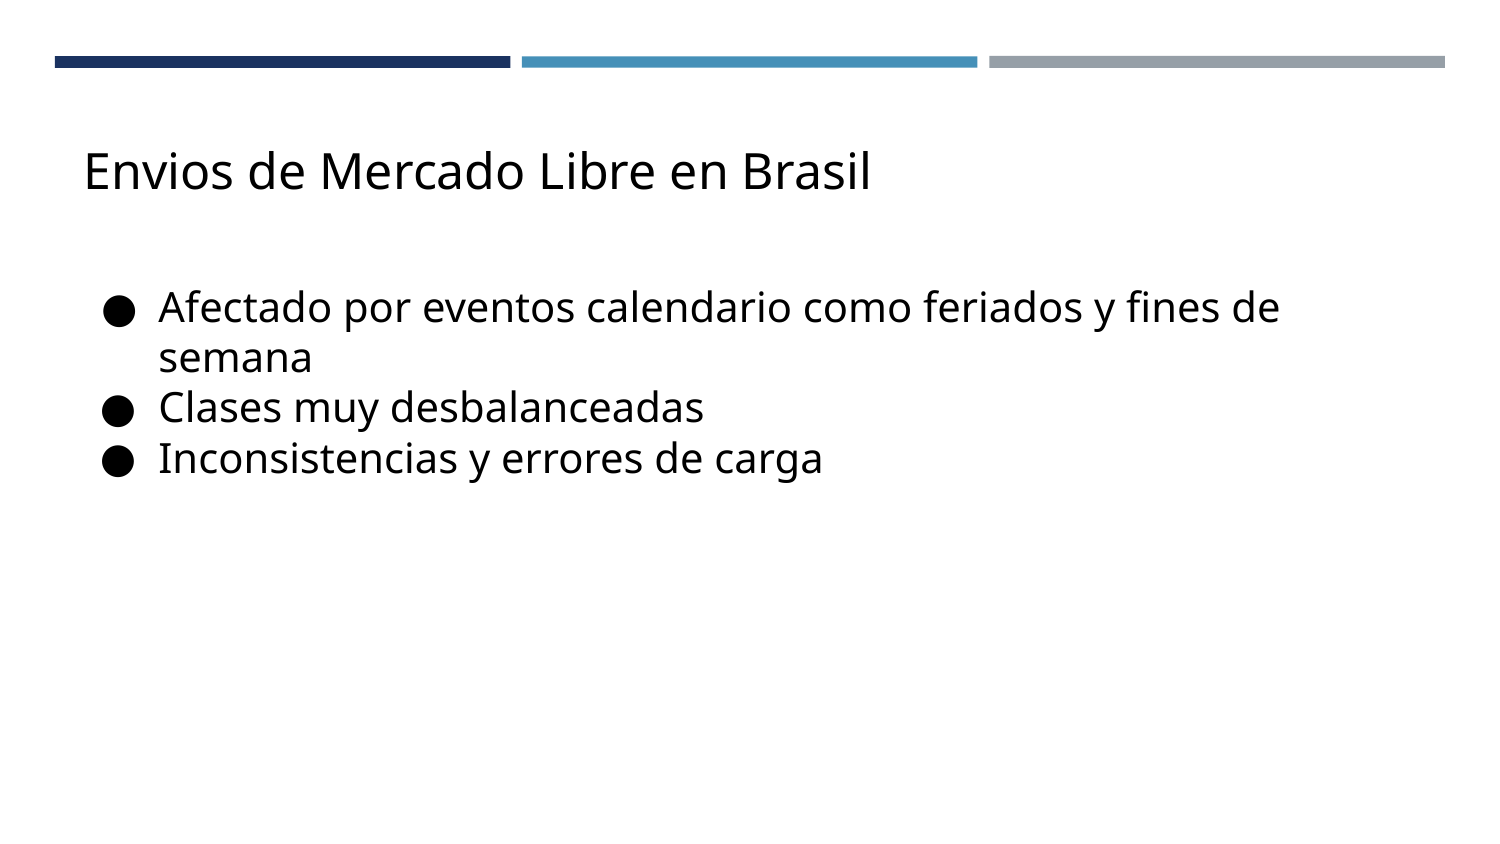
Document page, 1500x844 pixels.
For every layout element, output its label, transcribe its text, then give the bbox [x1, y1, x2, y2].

text_box Envios de Mercado Libre en Brasil [68, 124, 1447, 227]
text_box Afectado por eventos calendario como feriados y fines de semana Clases muy desbalanceadas Inconsistencias y errores de carga [68, 227, 1447, 811]
